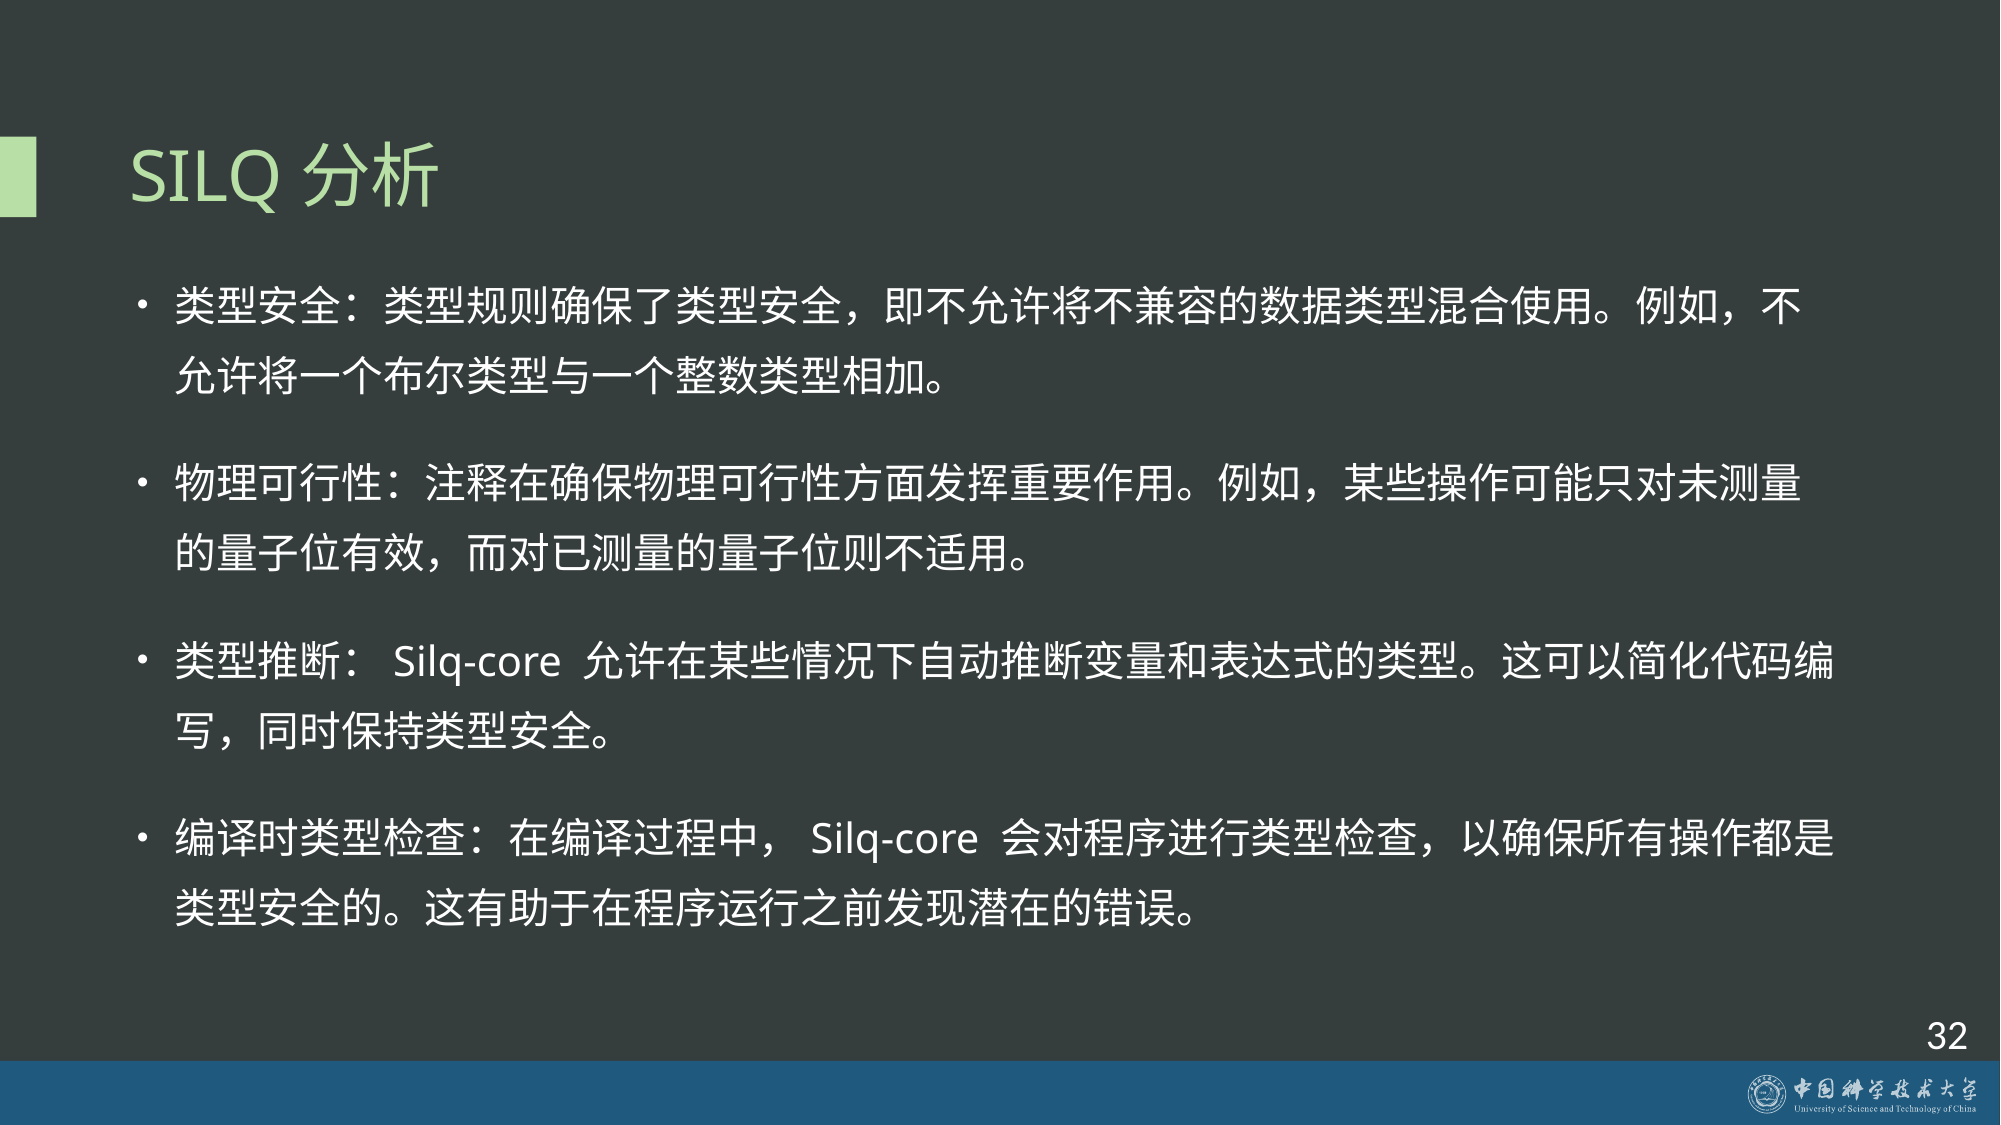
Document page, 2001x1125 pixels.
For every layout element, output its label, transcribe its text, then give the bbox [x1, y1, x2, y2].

list 类型安全：类型规则确保了类型安全，即不允许将不兼容的数据类型混合使用。例如，不允许将一个布尔类型与一个整数类型相加。 物理可行性：注释在确保物理可行性方面发挥重要作用。例如，某些操作可能只对未测量的量子位有效，而对已测量的量子位则不适用。 类型推断：Silq-core 允许在某些情况下自动推断变量和表达式的类型。这可以简化代码编写，同时保持类型安全。 编译时类型检查：在编译过程中，Silq-core 会对程序进行类型检查，以确保所有操作都是类型安全的。这有助于在程序运行之前发现潜在的错误。 [114, 252, 1851, 974]
text_box 32 [1911, 1000, 2000, 1066]
title SILQ分析 [114, 76, 1886, 224]
